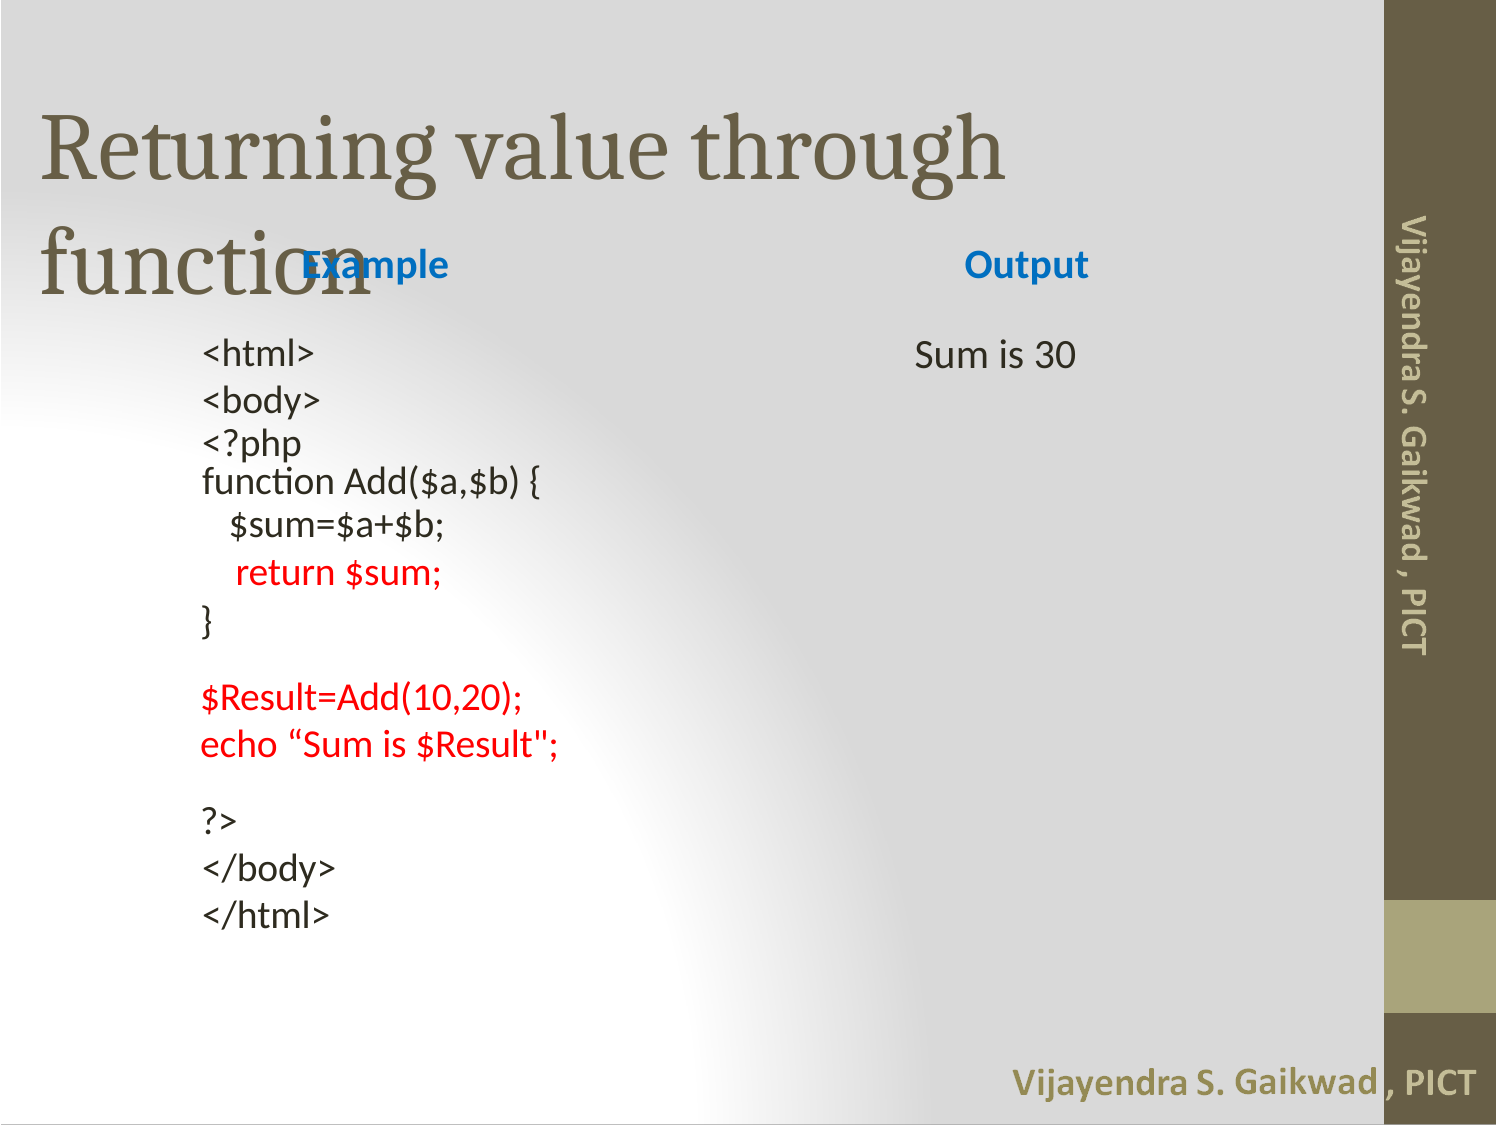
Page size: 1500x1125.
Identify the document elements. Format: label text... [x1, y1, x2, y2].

text_box <html> <body> <?php function Add($a,$b) { $sum=$a+$b; return $sum; } $Result=Add(10,20); echo “Sum is $Result"; ?> </body> </html> [199, 324, 585, 985]
title Returning value through function [37, 81, 1339, 314]
text_box Sum is 30 [912, 324, 1116, 378]
picture [0, 0, 1500, 1125]
text_box Example Output [299, 234, 1090, 287]
